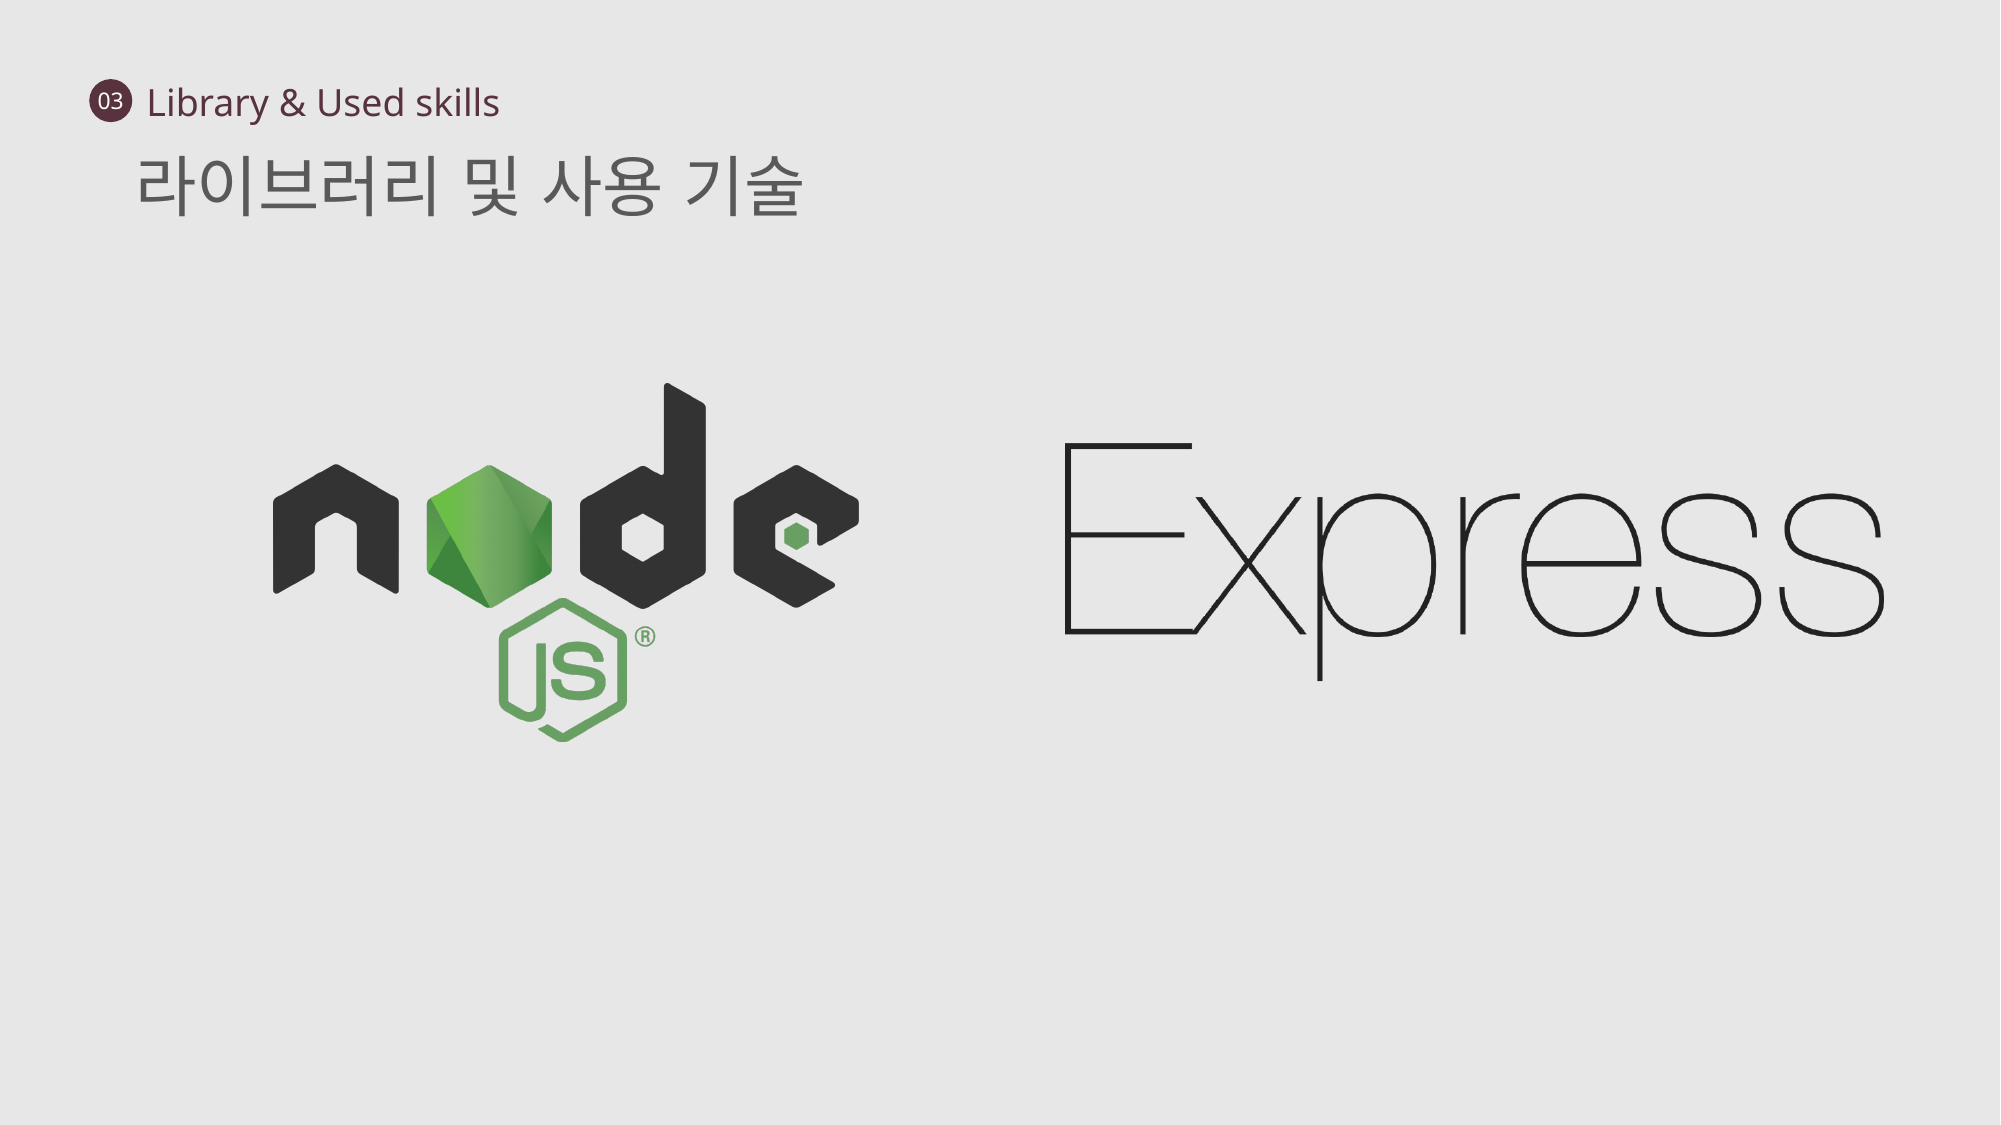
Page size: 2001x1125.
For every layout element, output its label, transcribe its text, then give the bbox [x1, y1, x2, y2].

picture [1065, 443, 1884, 682]
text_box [82, 70, 515, 132]
picture [273, 383, 859, 742]
text_box 라이브러리 및 사용 기술 [120, 137, 822, 233]
